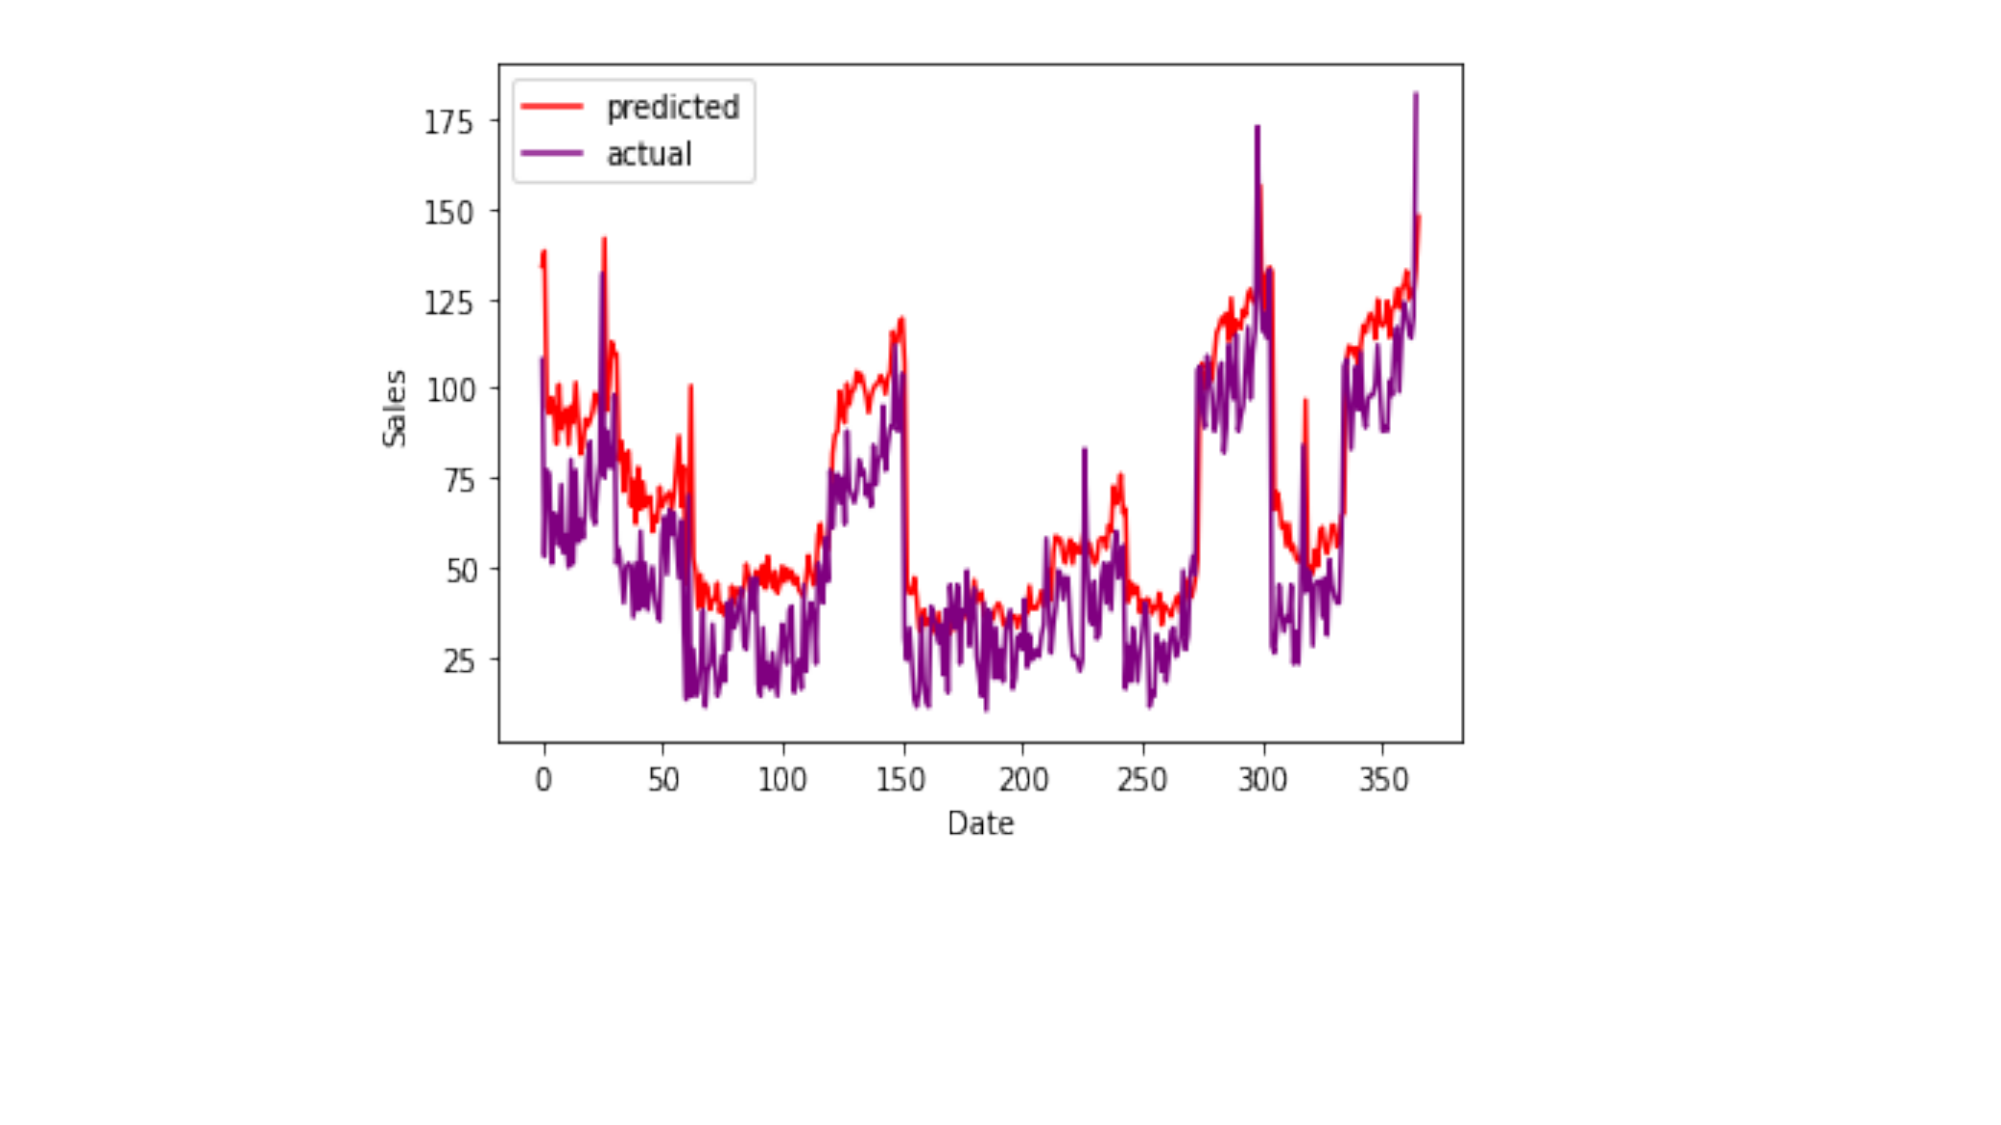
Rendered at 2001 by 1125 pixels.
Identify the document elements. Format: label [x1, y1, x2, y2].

list [363, 45, 1483, 862]
